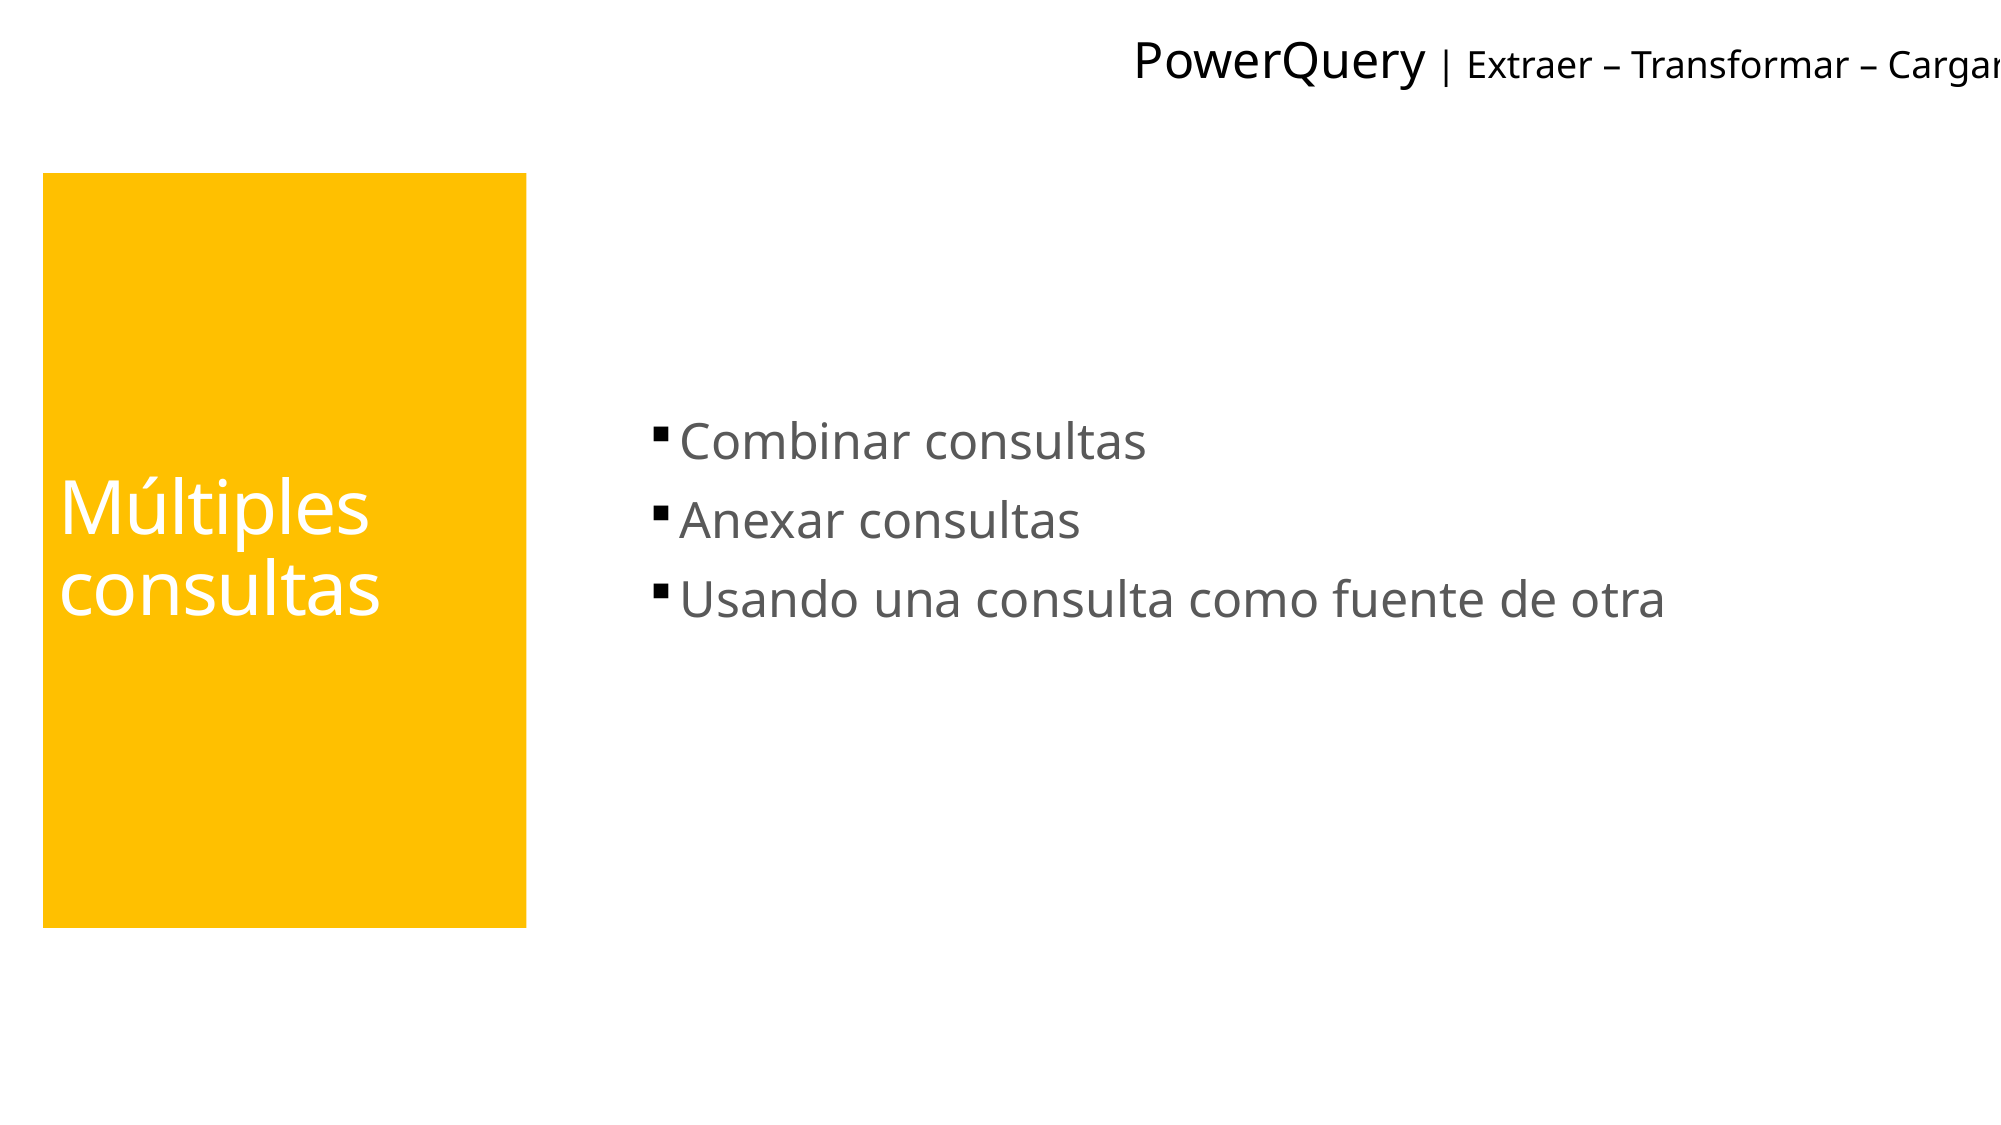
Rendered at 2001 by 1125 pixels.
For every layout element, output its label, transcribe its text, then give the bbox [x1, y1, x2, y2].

text_box PowerQuery | Extraer – Transformar – Cargar| [1119, 21, 2000, 97]
title Múltiples consultas [43, 173, 527, 928]
list Combinar consultas Anexar consultas Usando una consulta como fuente de otra [634, 141, 1835, 982]
